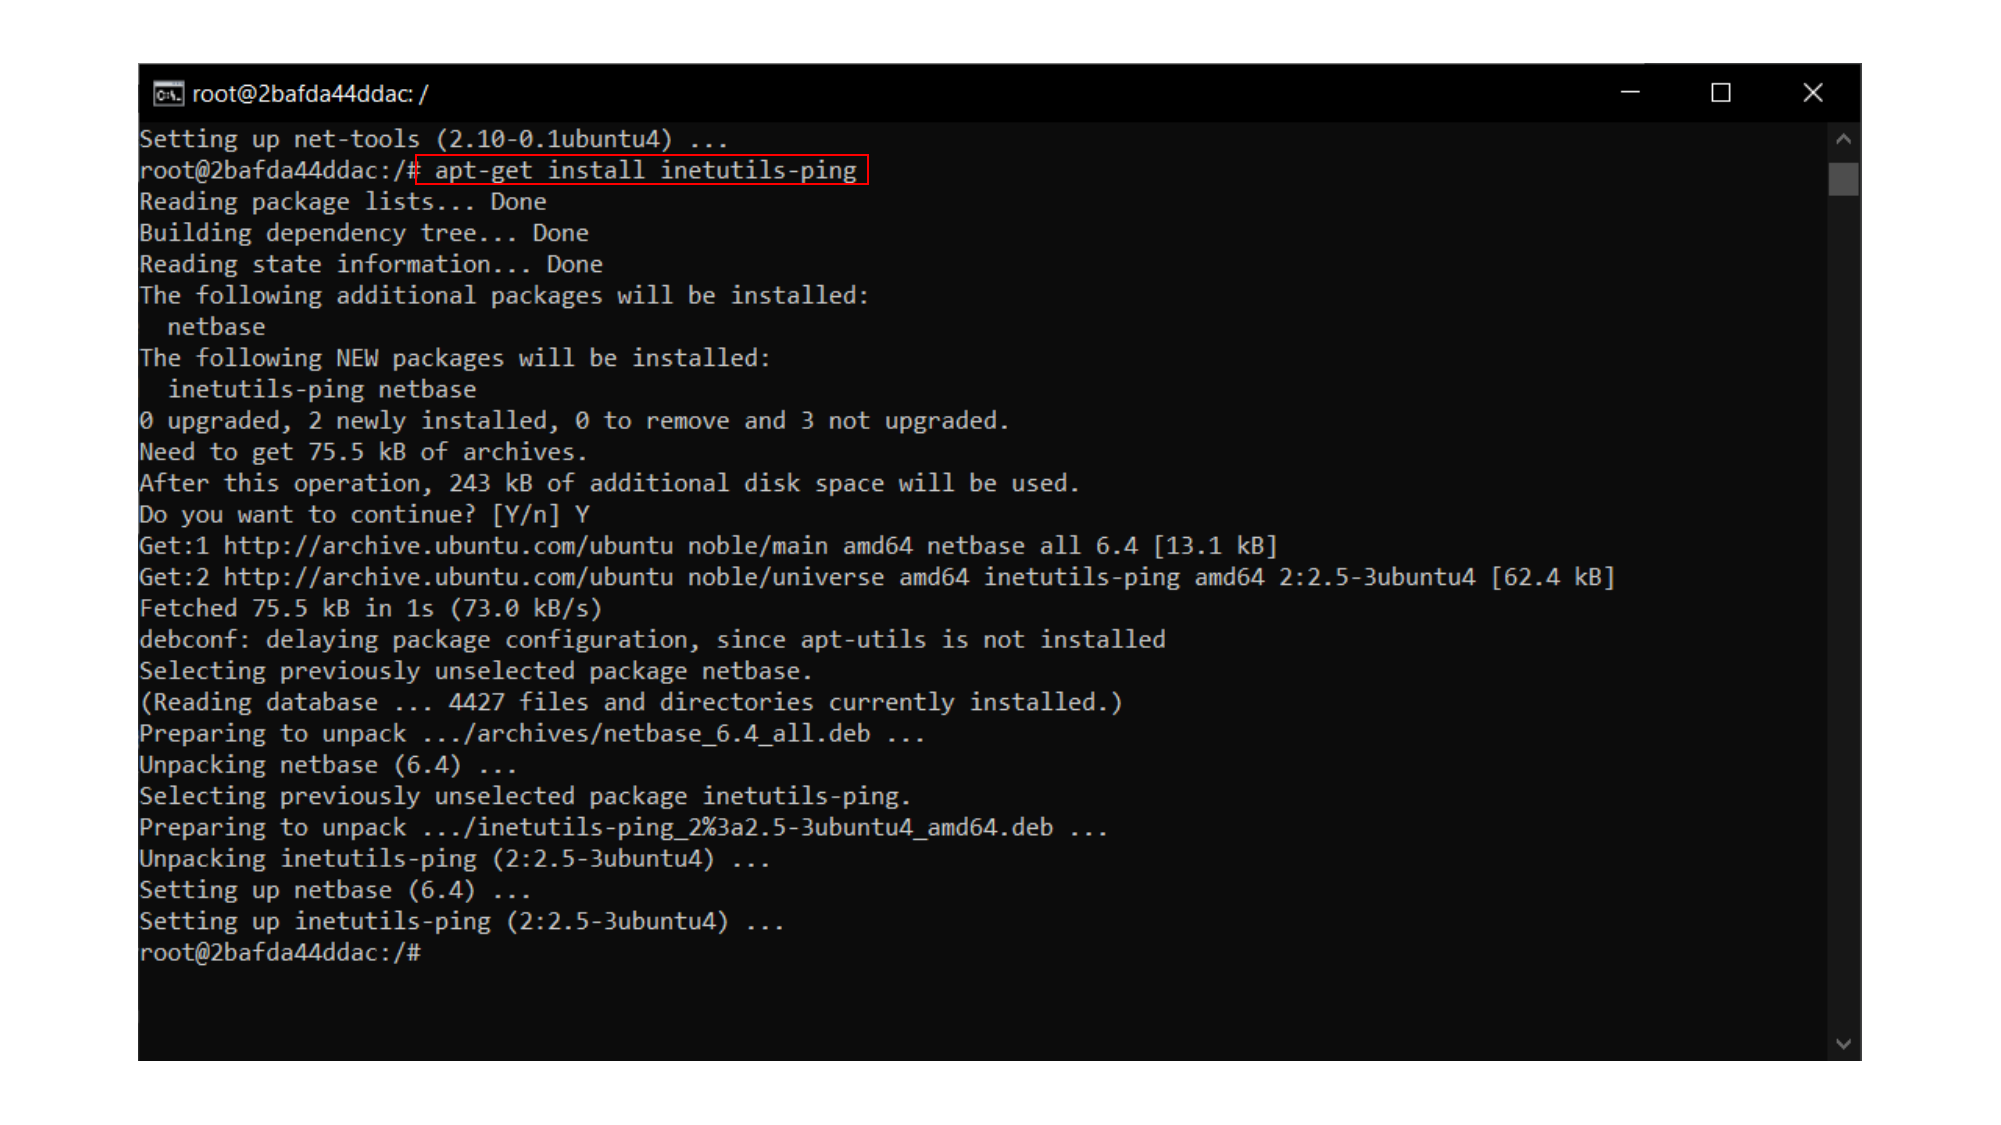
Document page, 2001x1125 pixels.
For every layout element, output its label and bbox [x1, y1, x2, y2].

picture [138, 63, 1862, 1062]
